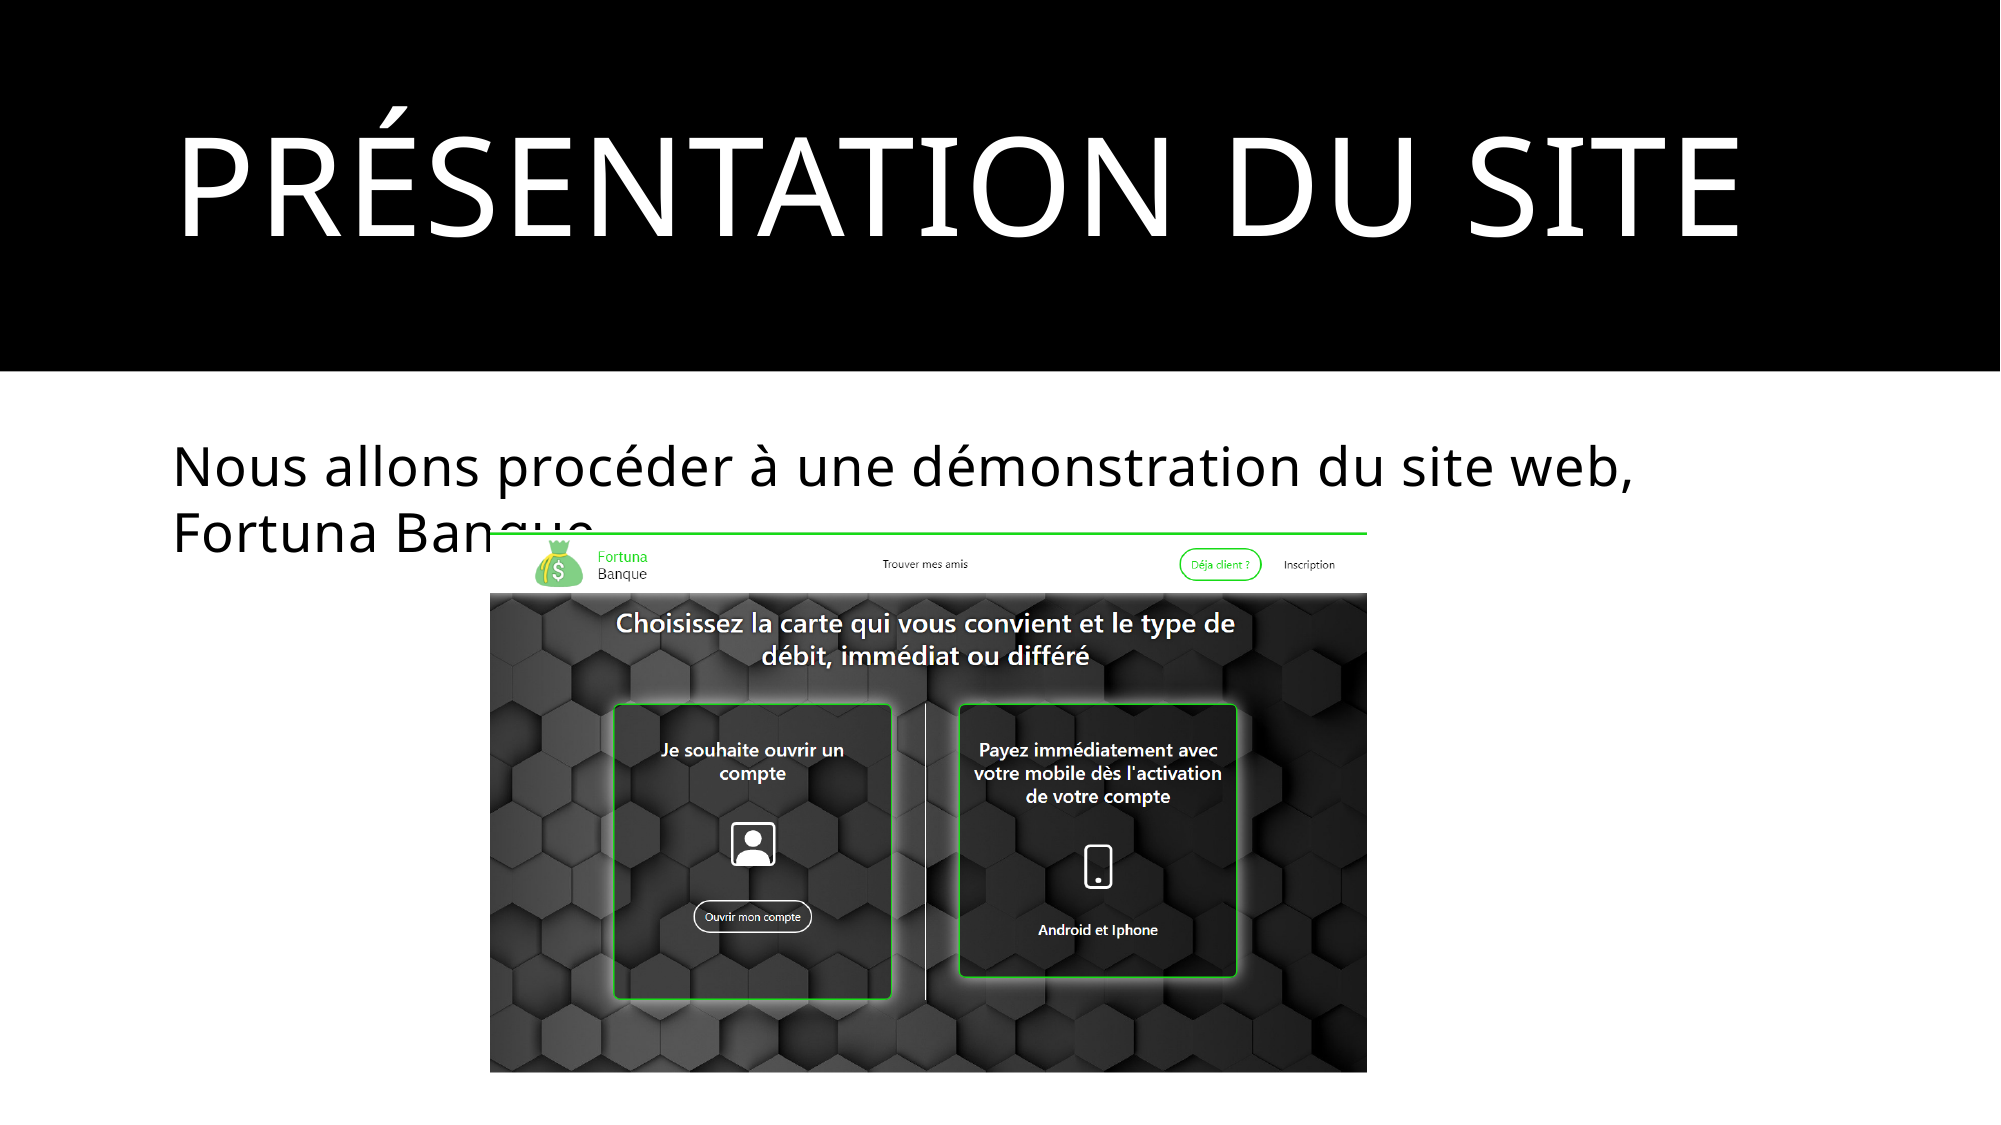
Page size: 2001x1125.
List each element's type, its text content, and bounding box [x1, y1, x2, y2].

picture [490, 530, 1367, 1073]
title Présentation du site [157, 52, 1842, 332]
list Nous allons procéder à une démonstration du site web, Fortuna Banque [157, 424, 1842, 1014]
